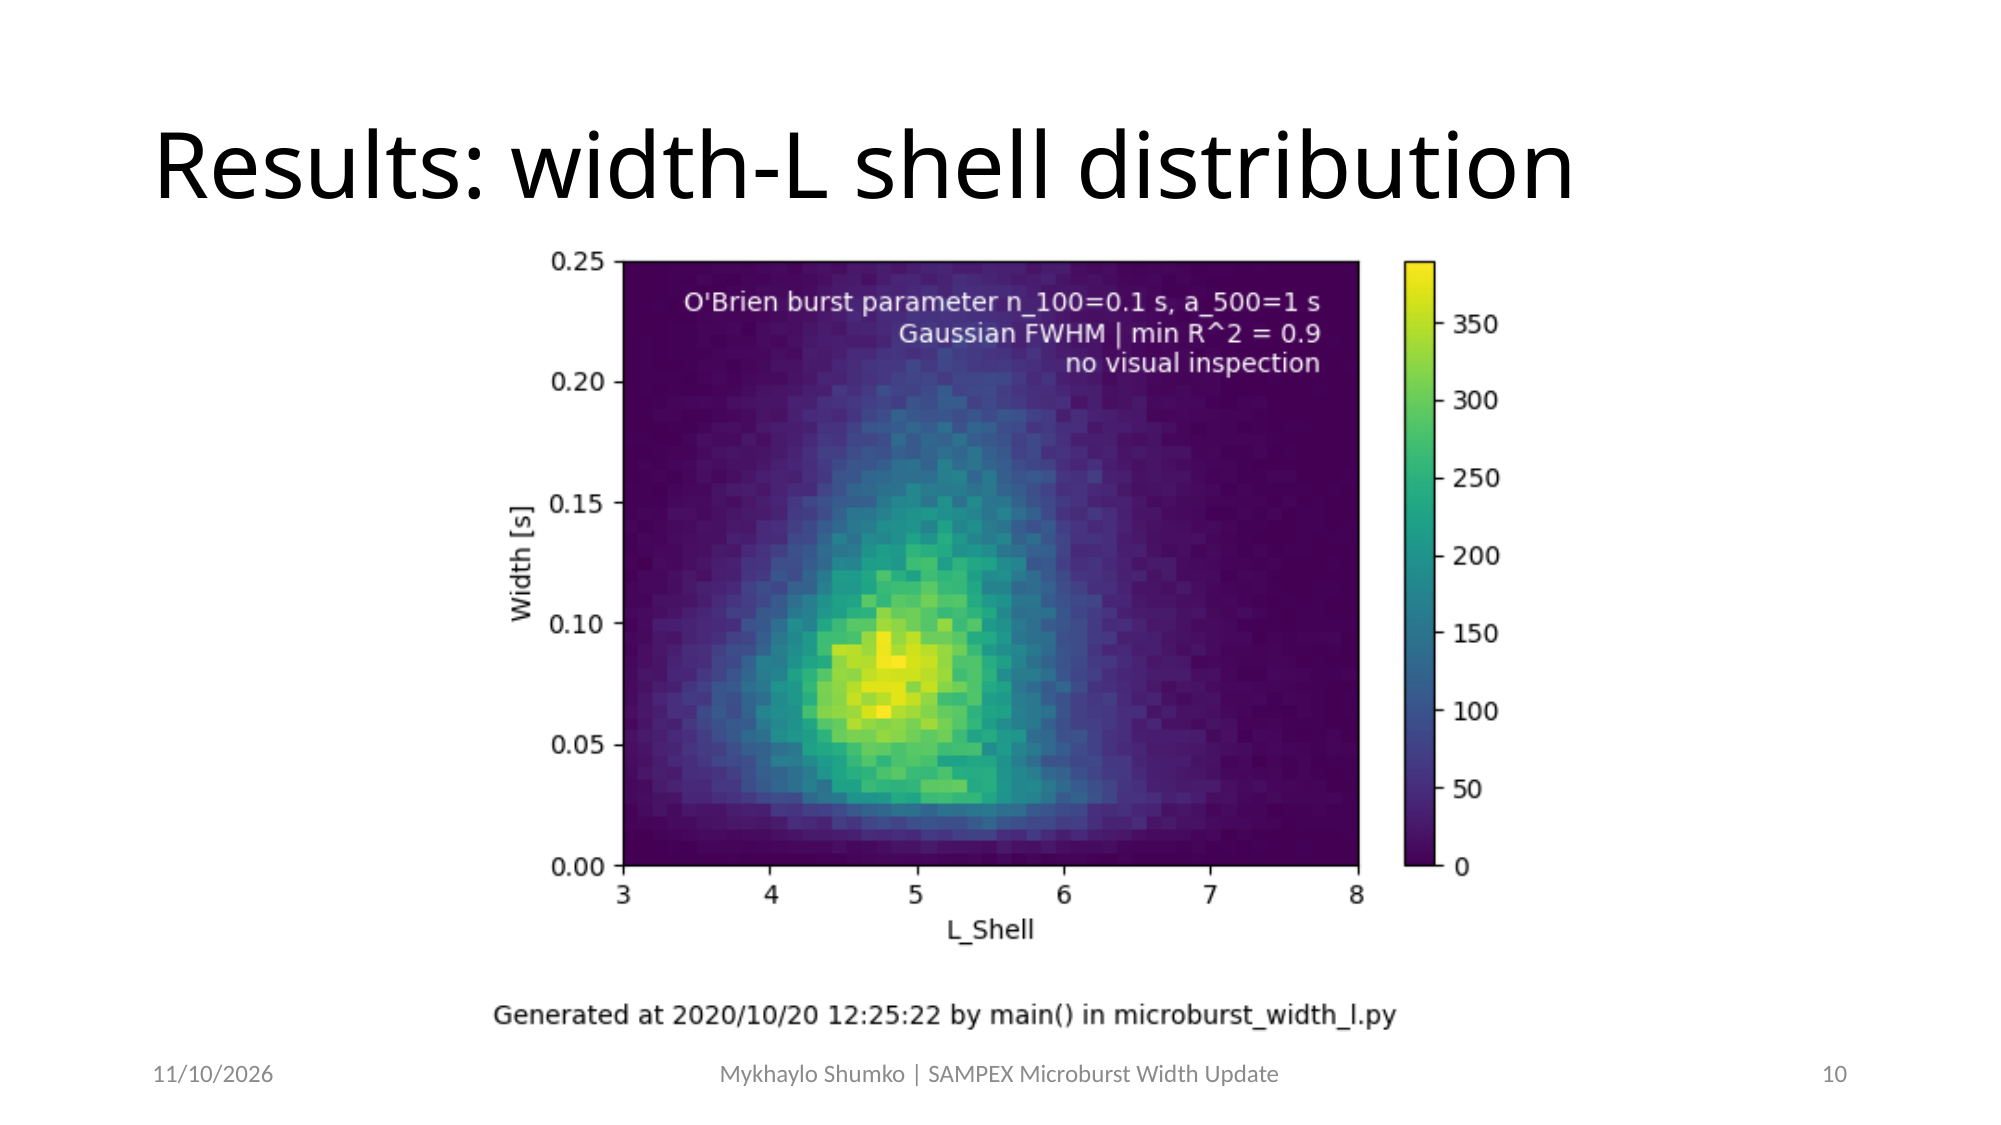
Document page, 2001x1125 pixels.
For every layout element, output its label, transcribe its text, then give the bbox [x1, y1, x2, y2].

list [475, 154, 1660, 1043]
title Results: width-L shell distribution [137, 59, 1863, 278]
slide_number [137, 1042, 588, 1103]
slide_number 10 [1412, 1042, 1863, 1103]
footer Mykhaylo Shumko | SAMPEX Microburst Width Update [662, 1043, 1338, 1103]
